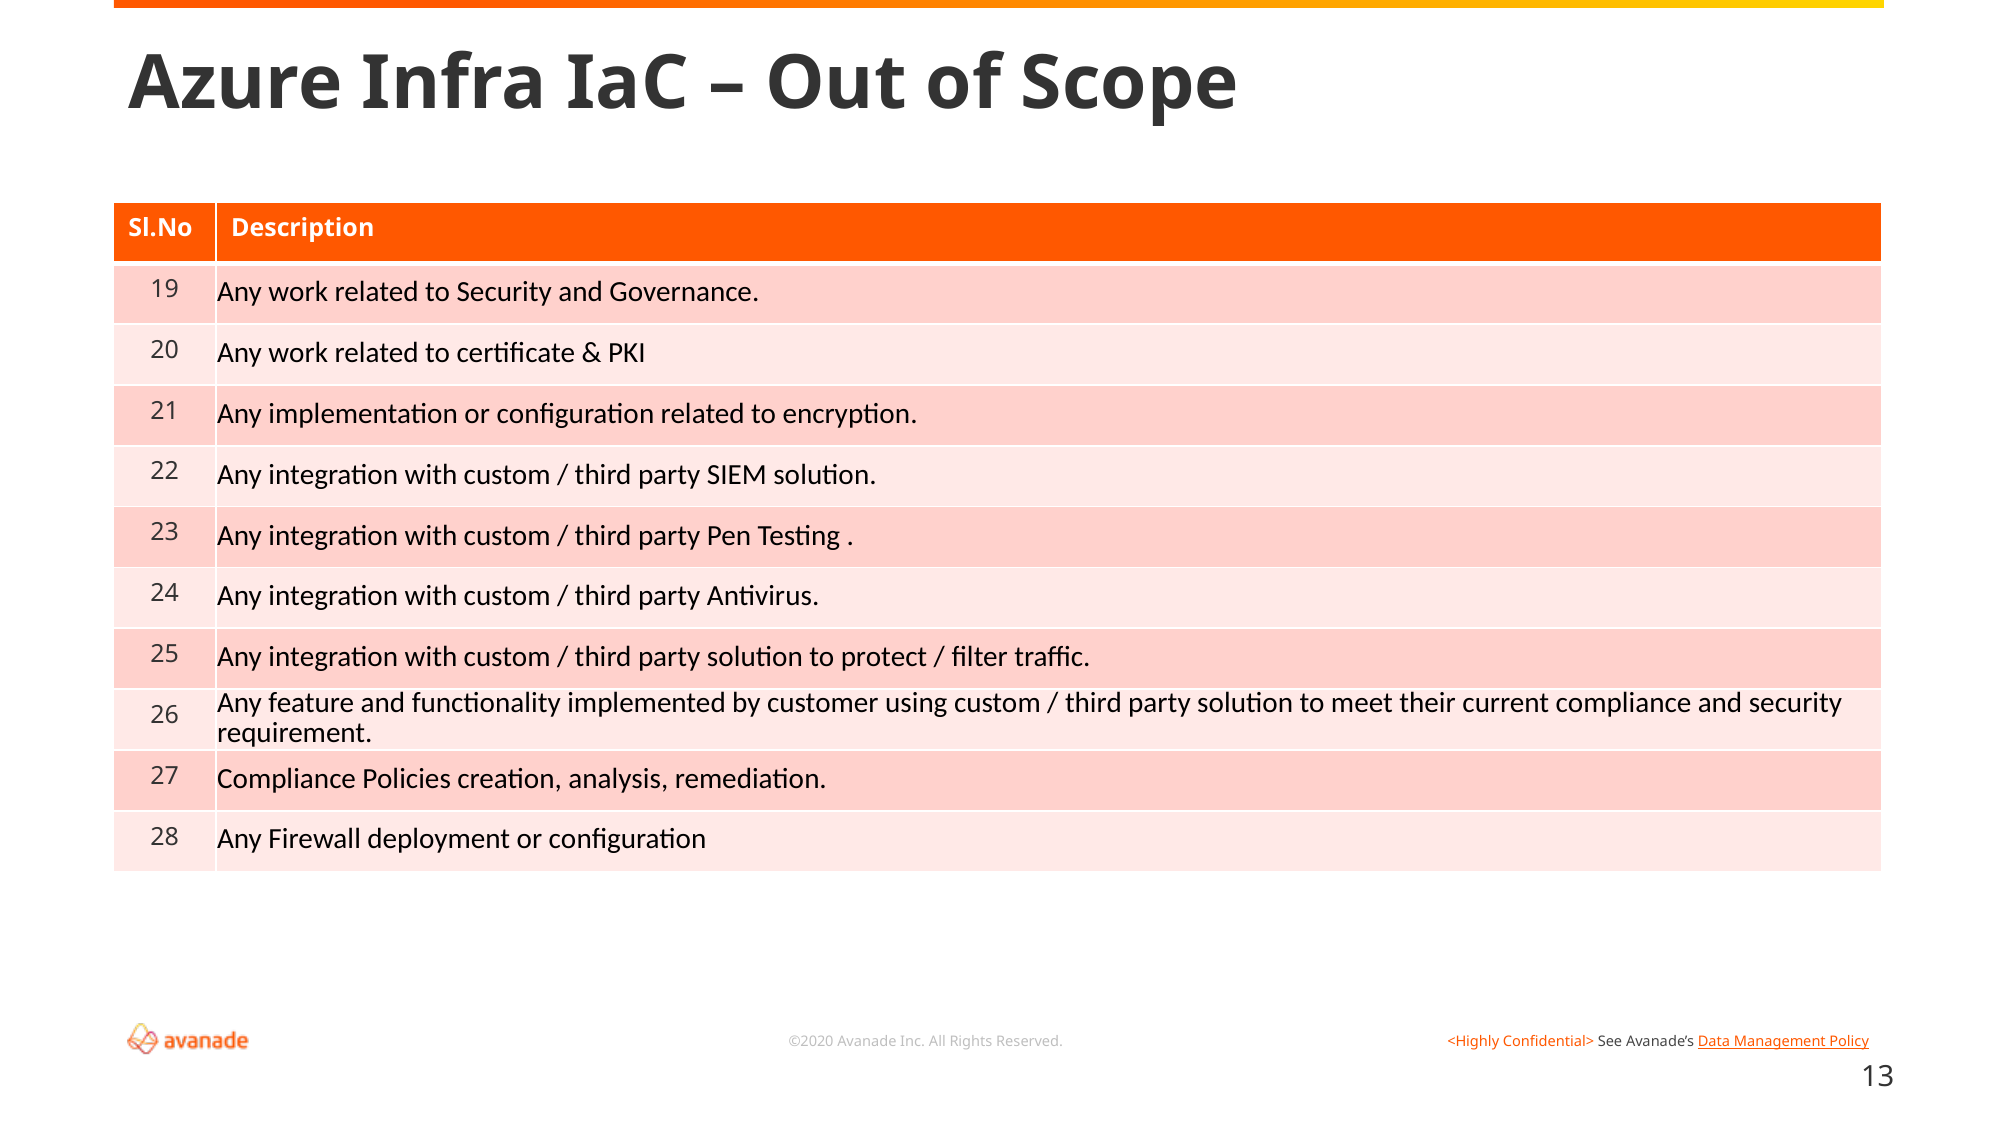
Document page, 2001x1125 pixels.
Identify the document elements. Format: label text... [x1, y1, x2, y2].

slide_number 13 [1846, 1049, 1919, 1110]
table_cell Any work related to Security and Governance. [217, 266, 1881, 323]
table_cell Any integration with custom / third party solution to protect / filter traffic. [217, 629, 1881, 688]
table_cell Any integration with custom / third party SIEM solution. [217, 447, 1881, 506]
table_cell Any integration with custom / third party Antivirus. [217, 568, 1881, 627]
table_cell Compliance Policies creation, analysis, remediation. [217, 751, 1881, 810]
table_header Sl.No [114, 203, 215, 261]
table_cell 22 [114, 447, 215, 506]
table_cell 25 [114, 629, 215, 688]
table_cell Any integration with custom / third party Pen Testing . [217, 507, 1881, 567]
picture [115, 1011, 266, 1067]
table_cell Any implementation or configuration related to encryption. [217, 386, 1881, 445]
title Azure Infra IaC – Out of Scope [113, 35, 1883, 139]
table_cell Any work related to certificate & PKI [217, 325, 1881, 384]
table_cell 26 [114, 690, 215, 749]
table_cell 20 [114, 325, 215, 384]
table_cell 19 [114, 266, 215, 323]
table_cell 23 [114, 507, 215, 567]
table_cell Any Firewall deployment or configuration [217, 812, 1881, 871]
table_cell Any feature and functionality implemented by customer using custom / third party solution to meet their current compliance and security requirement. [217, 690, 1881, 749]
table_cell 24 [114, 568, 215, 627]
table_cell 21 [114, 386, 215, 445]
table_cell 27 [114, 751, 215, 810]
table_cell 28 [114, 812, 215, 871]
table_header Description [217, 203, 1881, 261]
